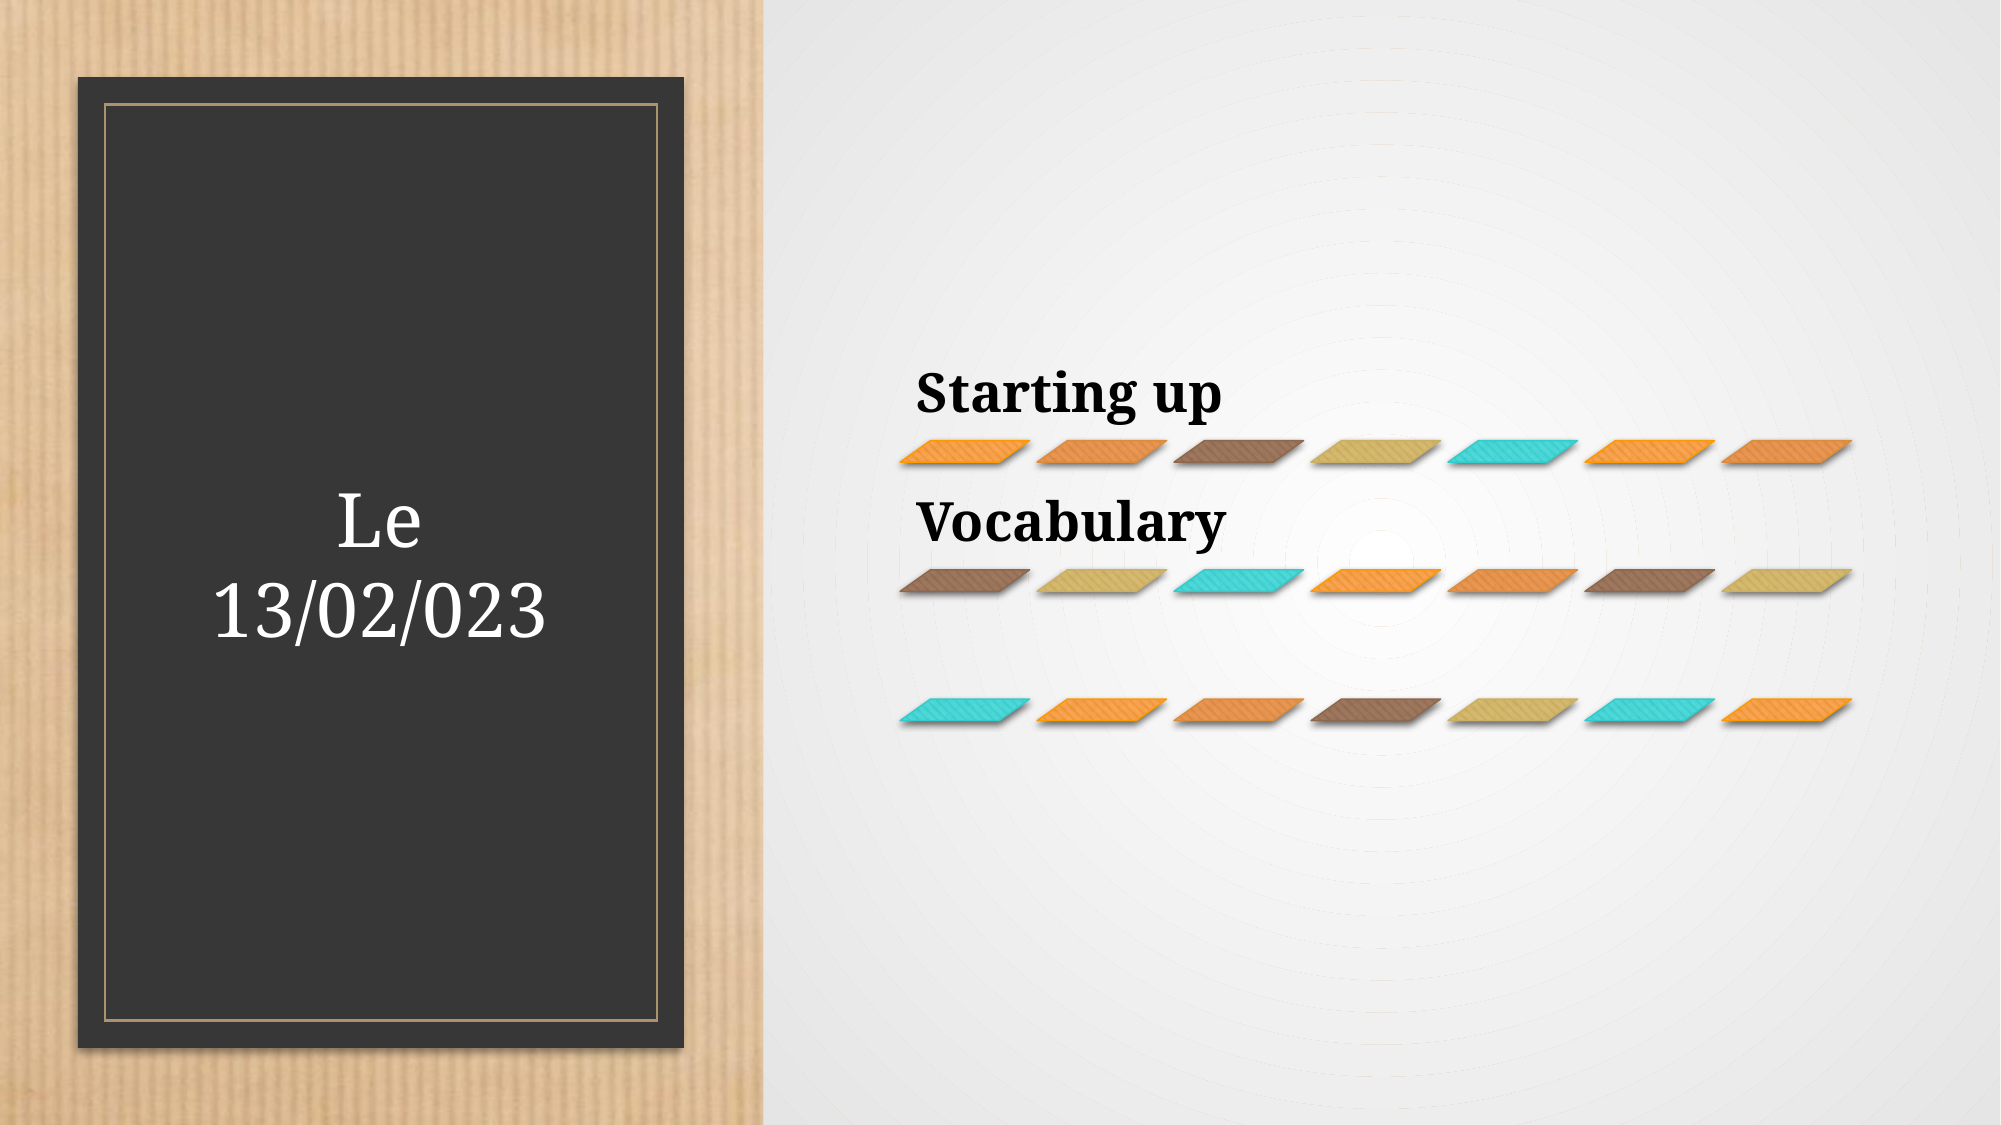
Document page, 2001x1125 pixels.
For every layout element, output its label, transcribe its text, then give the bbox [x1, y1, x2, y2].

text_box [104, 103, 658, 1021]
text_box [0, 0, 762, 1125]
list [845, 50, 1926, 1023]
text_box [77, 76, 685, 1049]
text_box [762, 0, 2000, 1125]
title Le 13/02/023 [156, 156, 605, 968]
